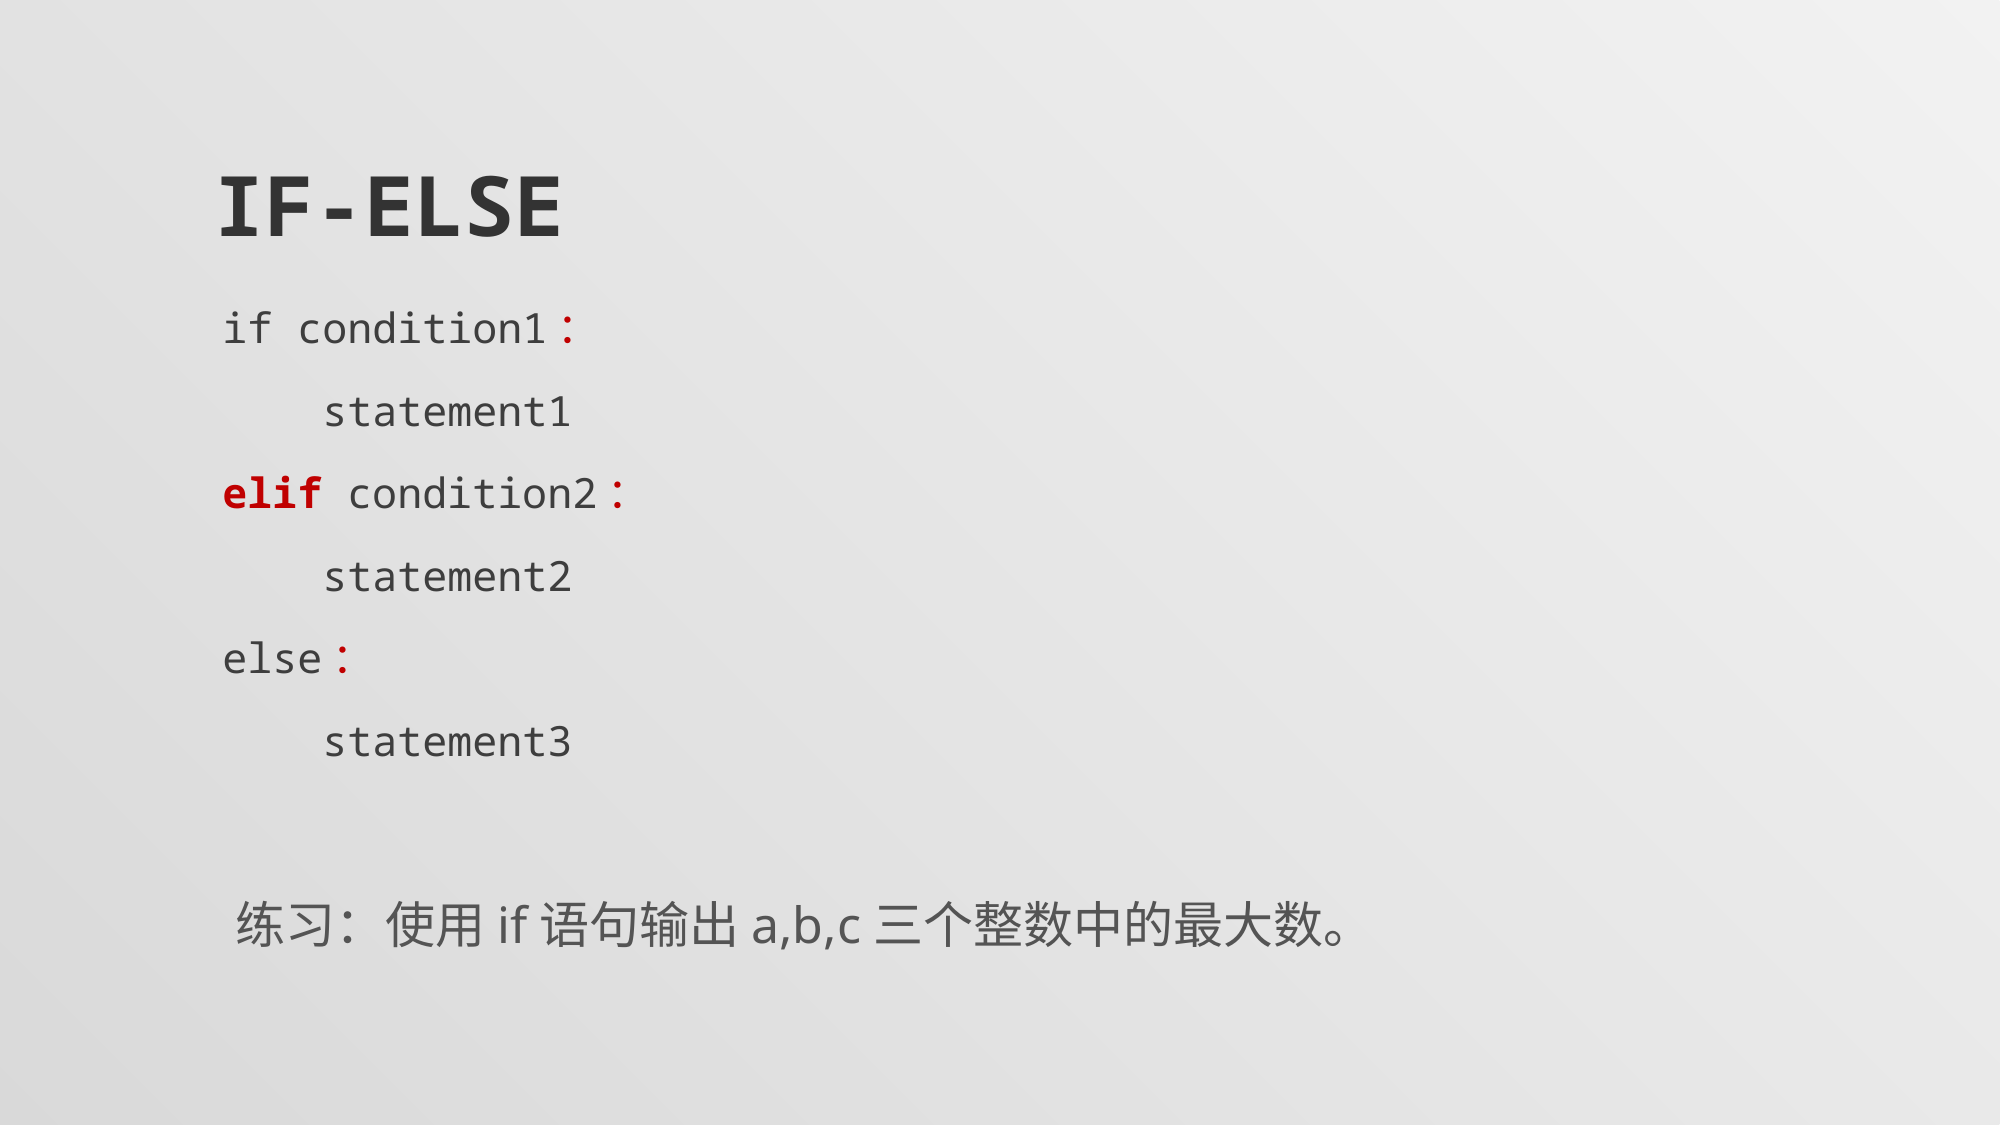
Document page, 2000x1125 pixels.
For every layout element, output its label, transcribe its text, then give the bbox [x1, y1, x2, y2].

list if condition1： statement1 elif condition2： statement2 else： statement3 [199, 299, 1800, 1013]
text_box 练习：使用if语句输出a,b,c三个整数中的最大数。 [220, 893, 1388, 962]
title if-else [199, 45, 1800, 263]
